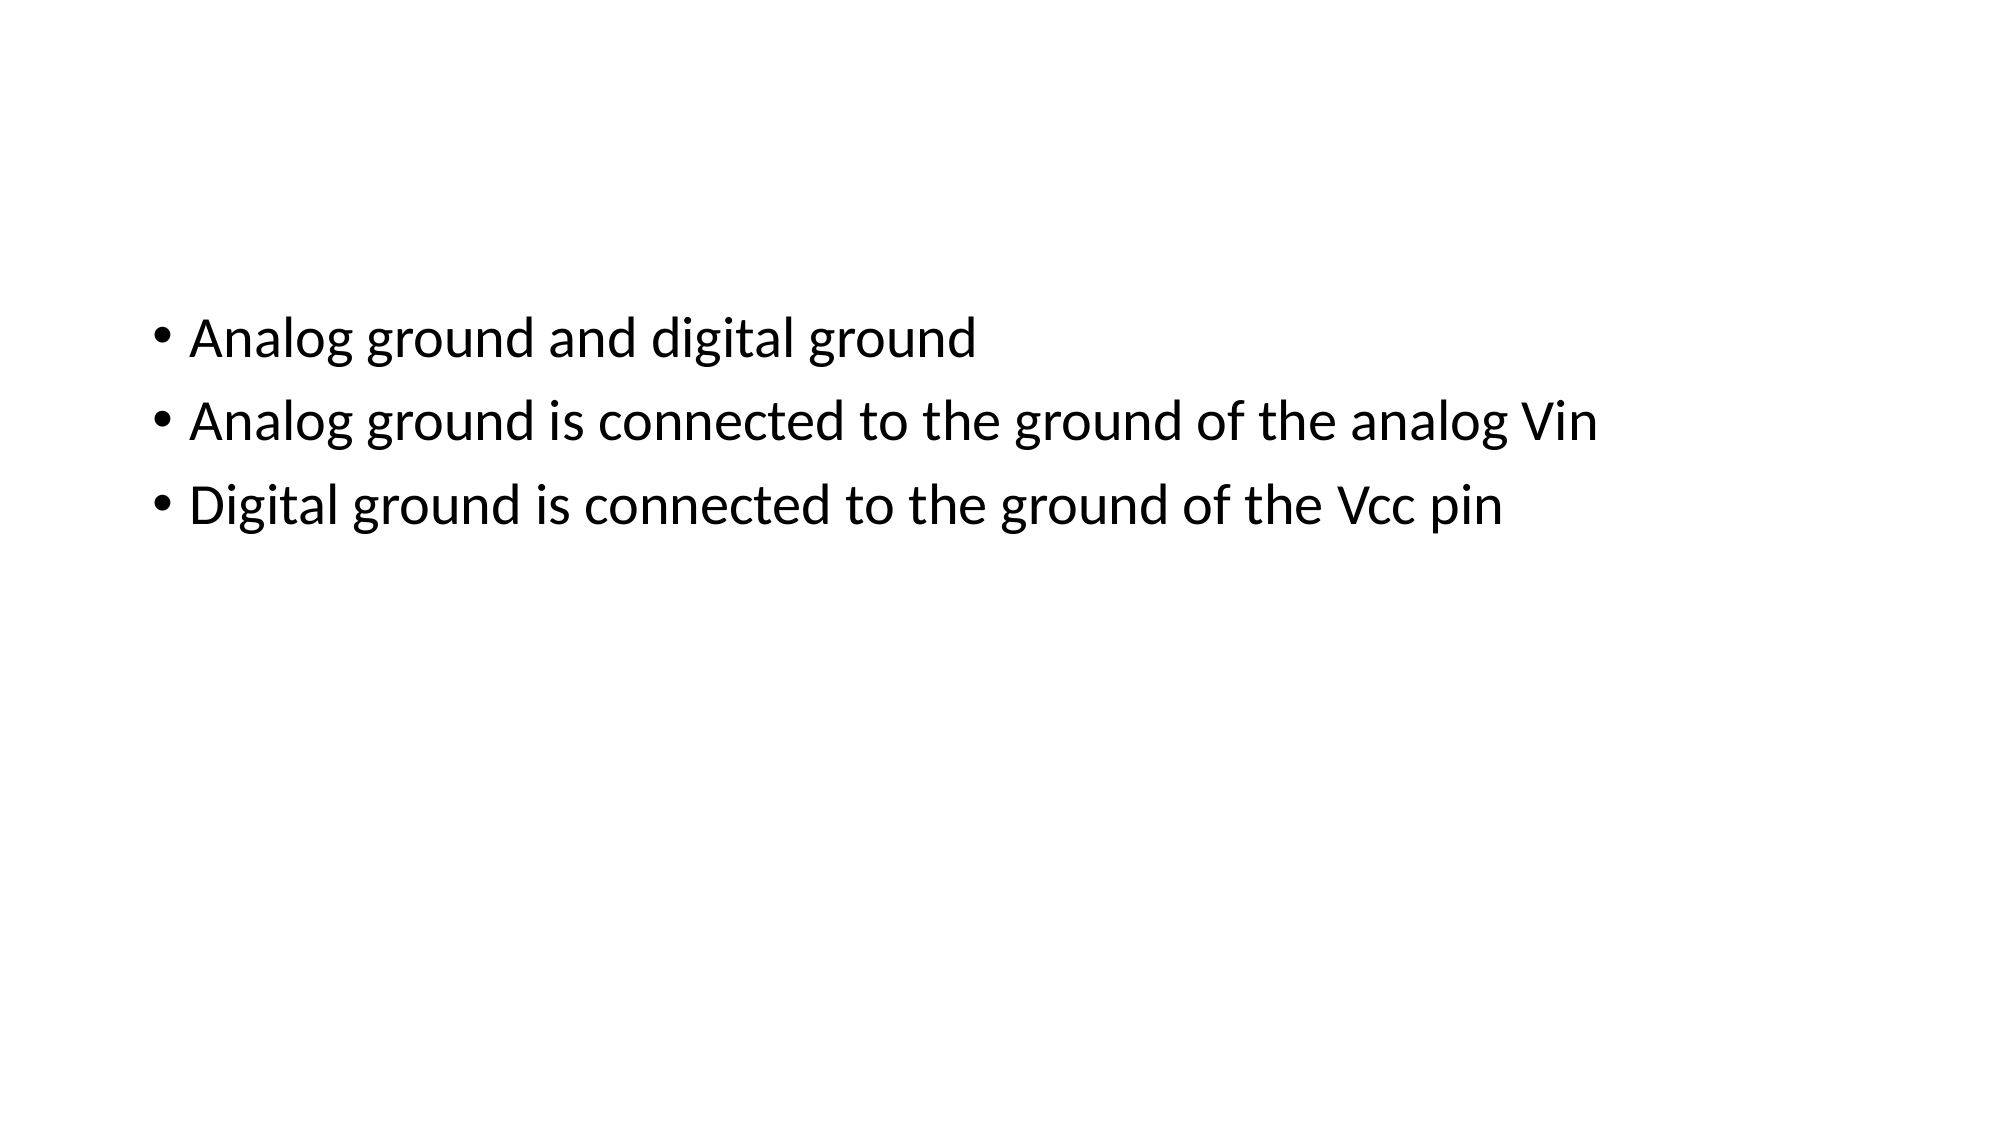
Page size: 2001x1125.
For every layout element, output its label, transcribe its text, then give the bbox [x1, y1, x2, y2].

list Analog ground and digital ground Analog ground is connected to the ground of the analog Vin Digital ground is connected to the ground of the Vcc pin [137, 299, 1863, 1014]
